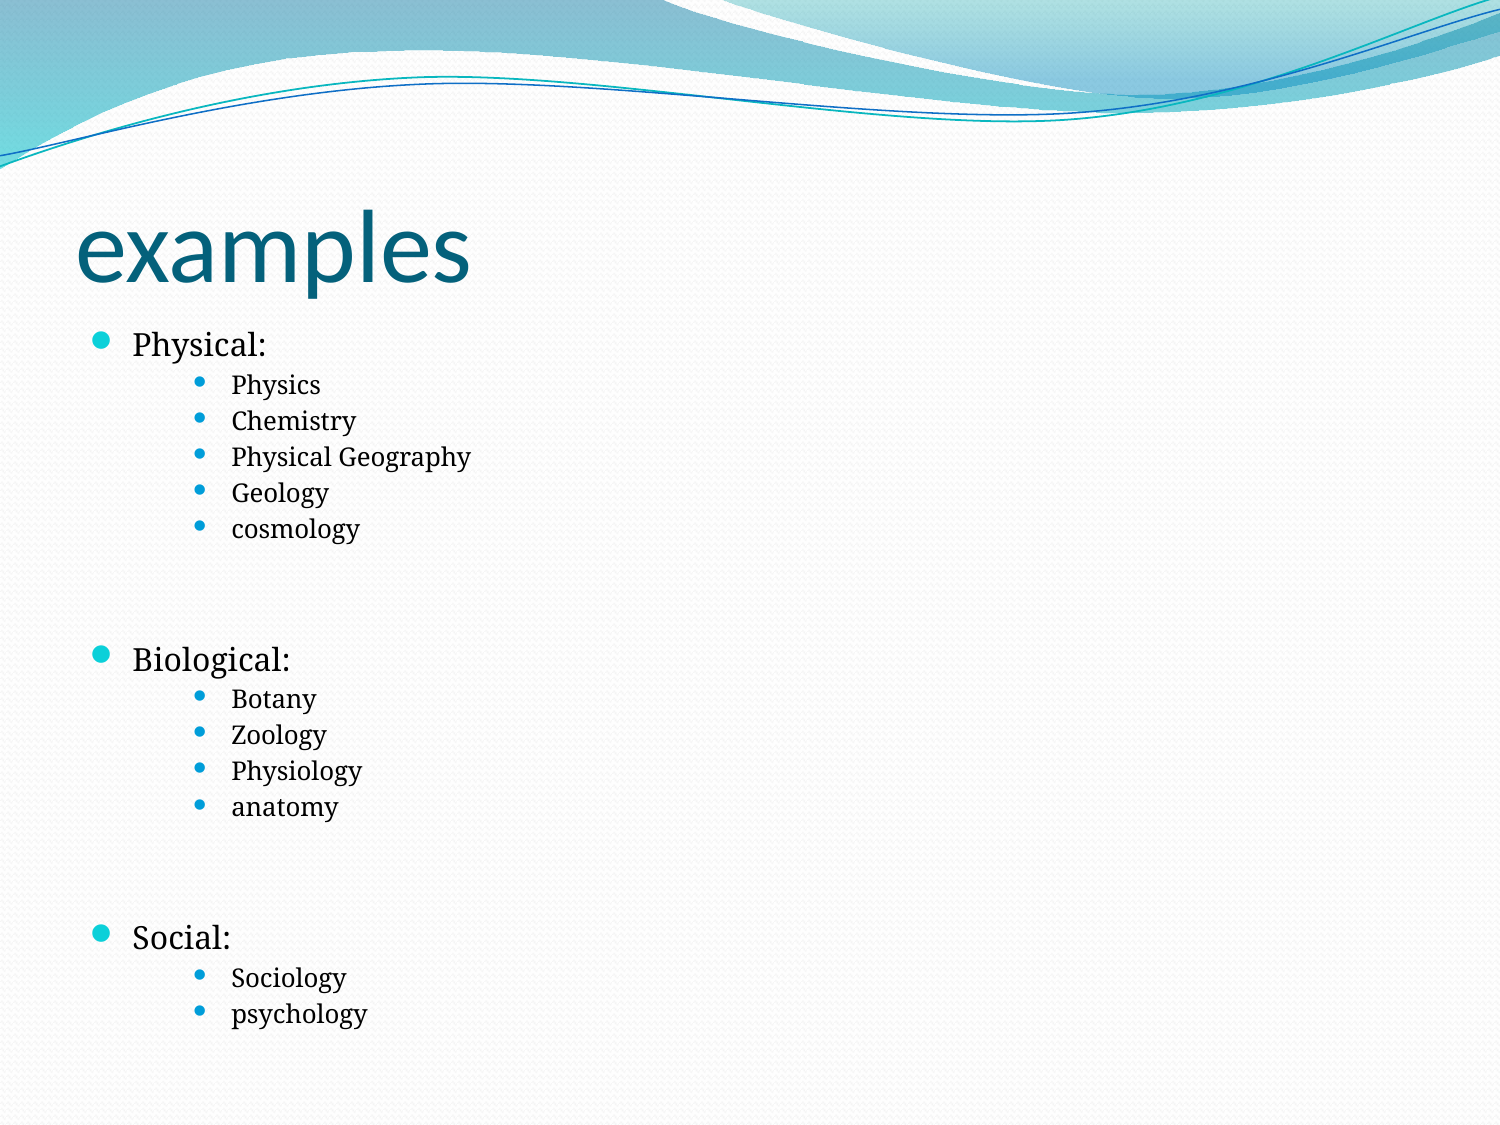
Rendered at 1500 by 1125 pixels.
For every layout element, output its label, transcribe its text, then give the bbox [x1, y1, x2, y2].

list Physical: Physics Chemistry Physical Geography Geology cosmology Biological: Botany Zoology Physiology anatomy Social: Sociology psychology [75, 317, 1425, 1038]
title examples [75, 115, 1425, 303]
